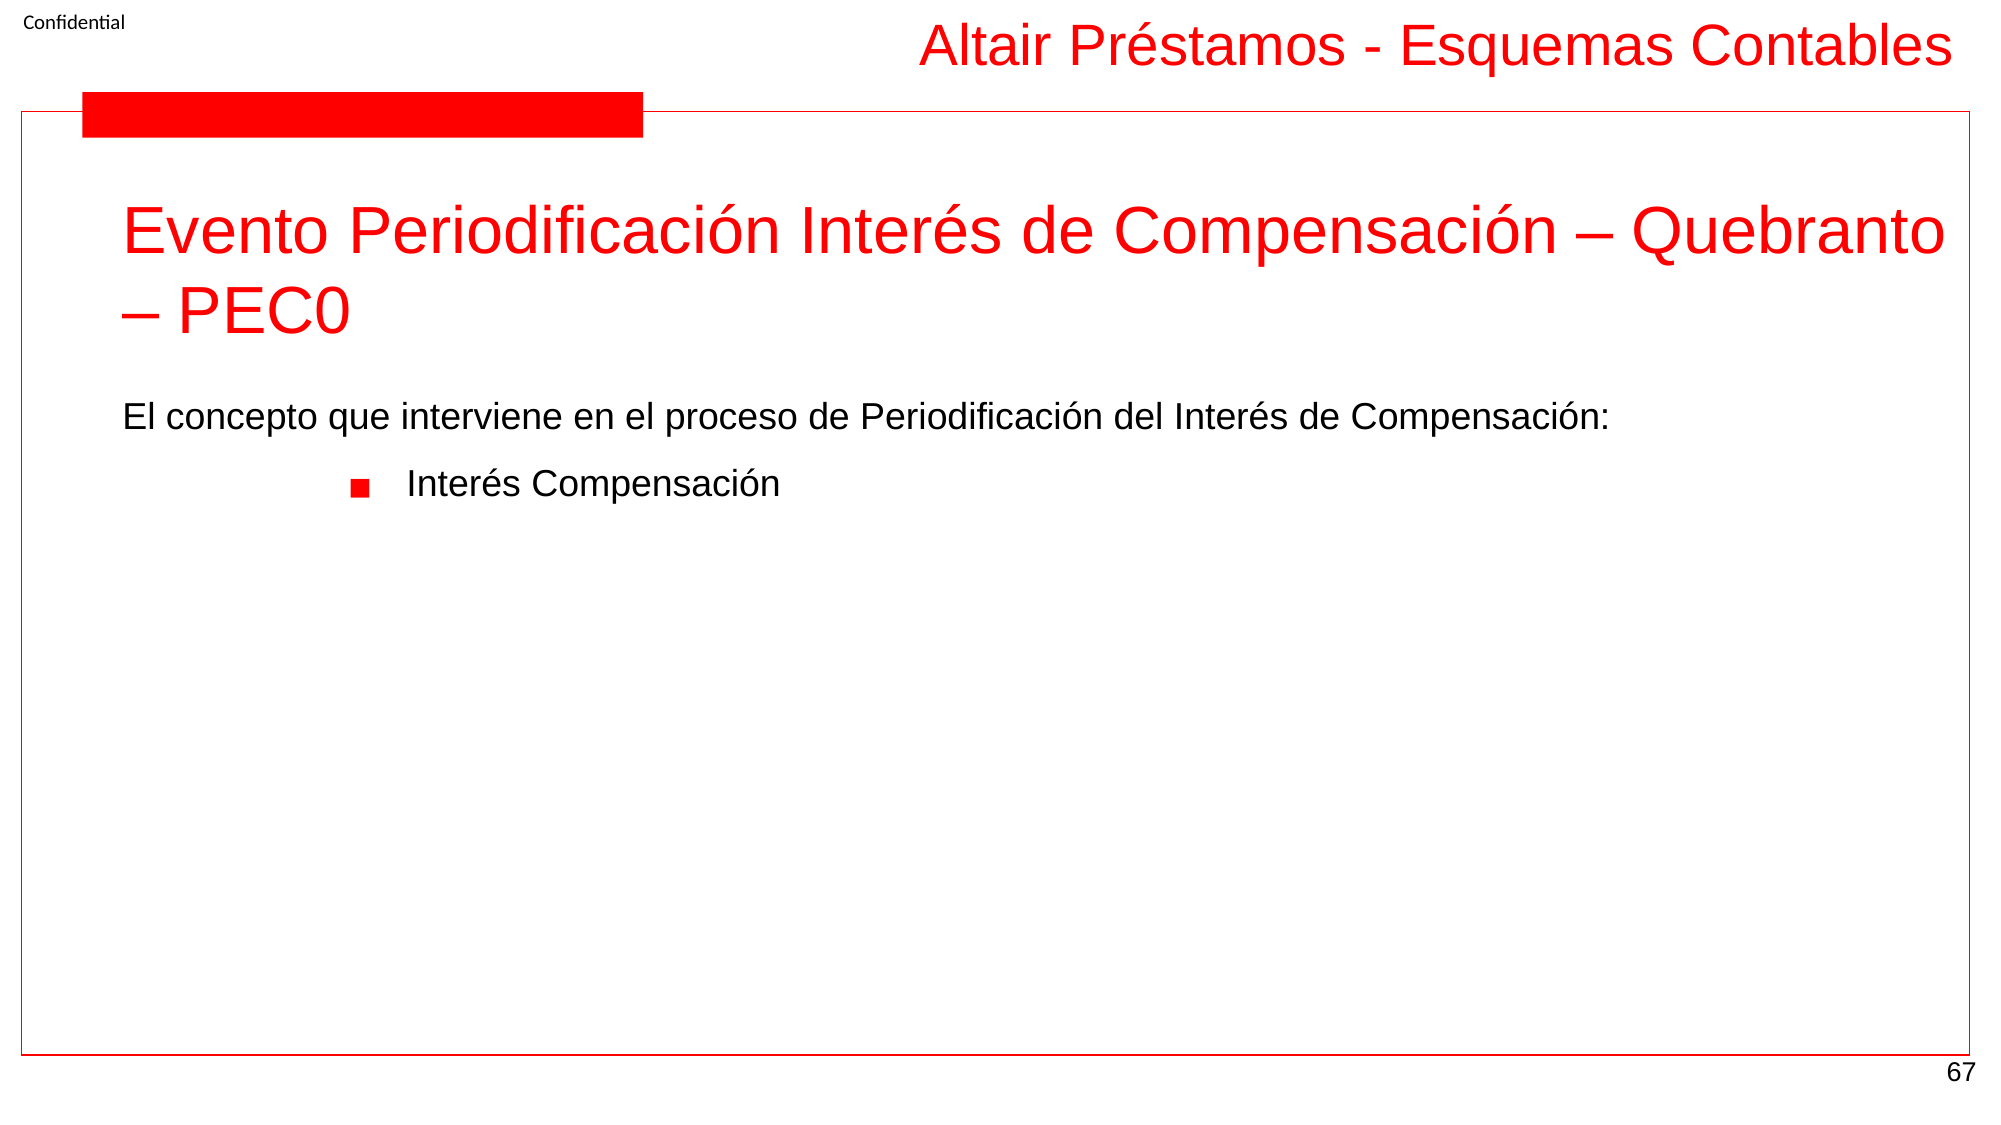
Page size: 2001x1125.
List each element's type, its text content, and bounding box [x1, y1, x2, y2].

text_box [82, 92, 644, 138]
slide_number ‹#› [1871, 1038, 1992, 1125]
text_box Evento Periodificación Interés de Compensación – Quebranto – PEC0 El concepto que interviene en el proceso de Periodificación del Interés de Compensación: Interés Compensación [107, 179, 1970, 509]
text_box [21, 111, 1970, 1056]
text_box Altair Préstamos - Esquemas Contables [0, 0, 1970, 96]
